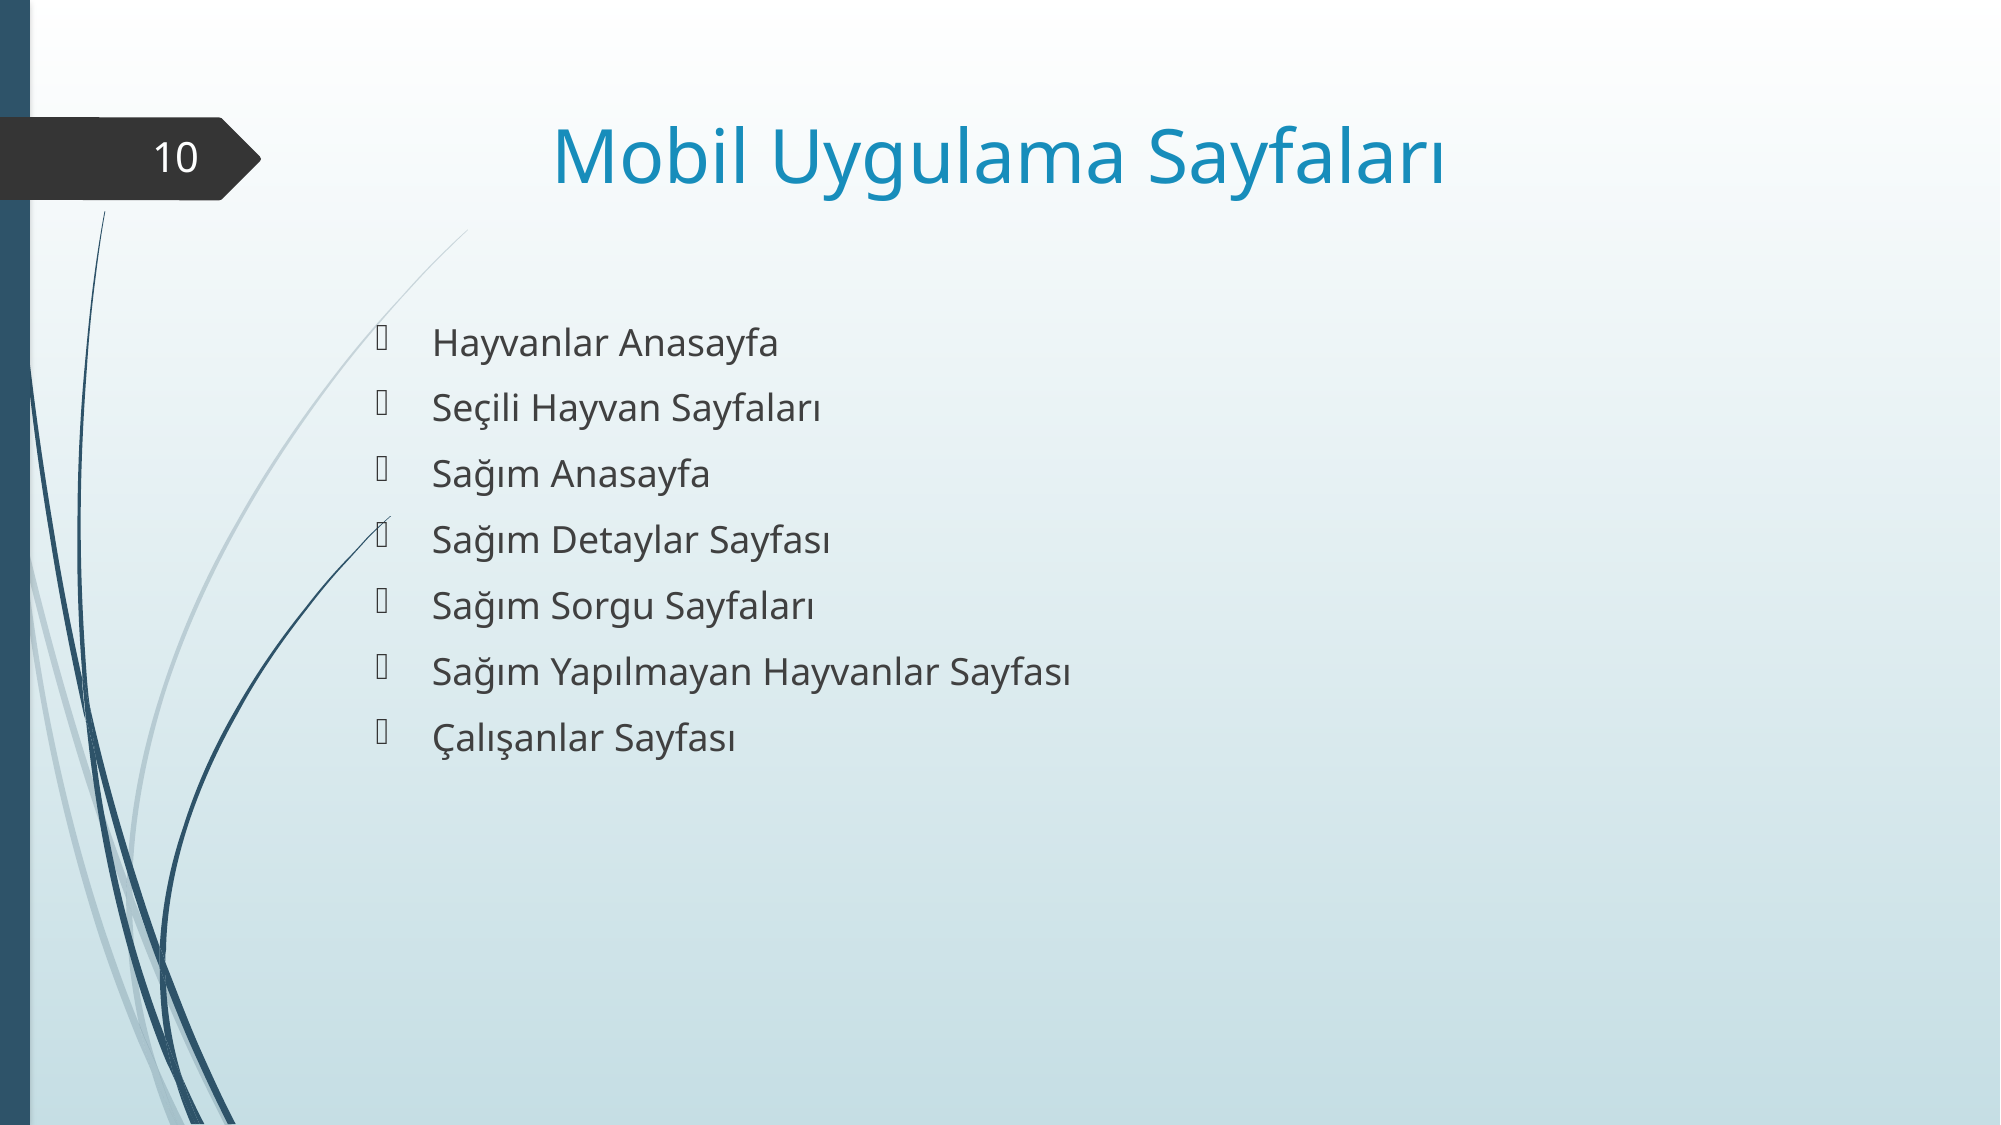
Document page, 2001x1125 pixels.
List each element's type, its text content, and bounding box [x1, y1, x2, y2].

title Mobil Uygulama Sayfaları [269, 100, 1731, 311]
list Hayvanlar Anasayfa Seçili Hayvan Sayfaları Sağım Anasayfa Sağım Detaylar Sayfası Sağım Sorgu Sayfaları Sağım Yapılmayan Hayvanlar Sayfası Çalışanlar Sayfası [360, 311, 1824, 931]
slide_number 10 [87, 129, 216, 190]
